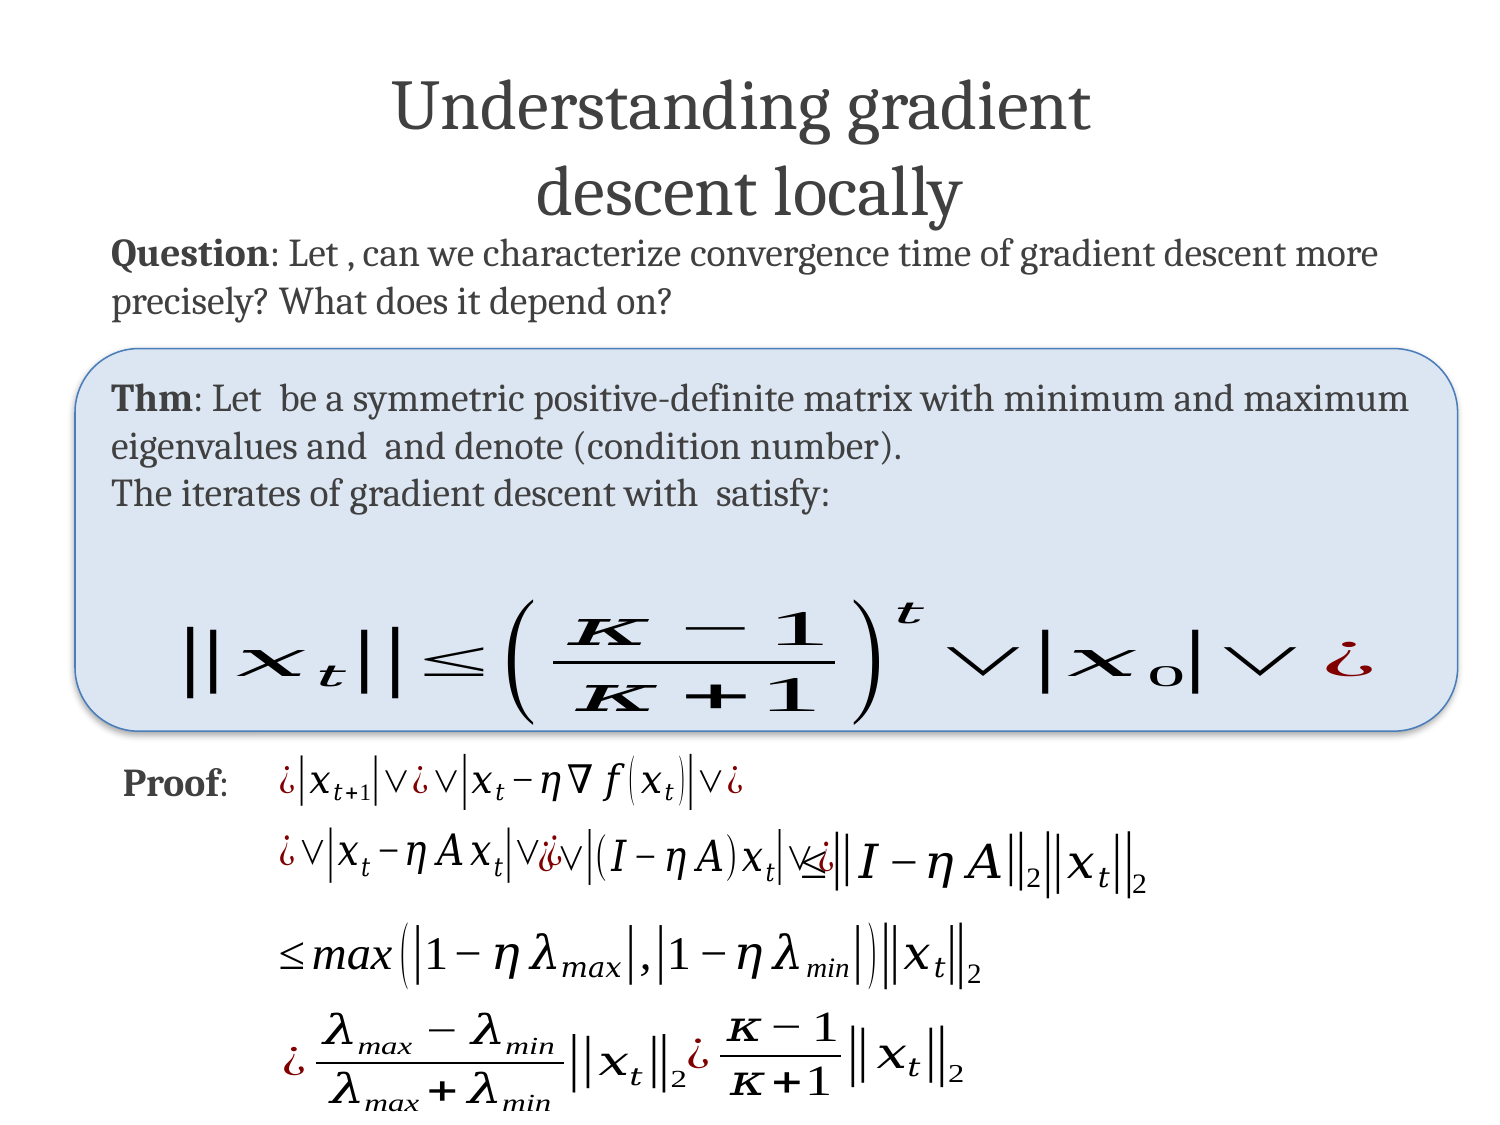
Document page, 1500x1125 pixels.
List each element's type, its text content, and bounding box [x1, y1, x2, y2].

text_box Understanding gradient descent locally [74, 49, 1425, 238]
text_box Proof: [33, 749, 1491, 813]
text_box [202, 410, 233, 471]
text_box [74, 347, 1459, 732]
